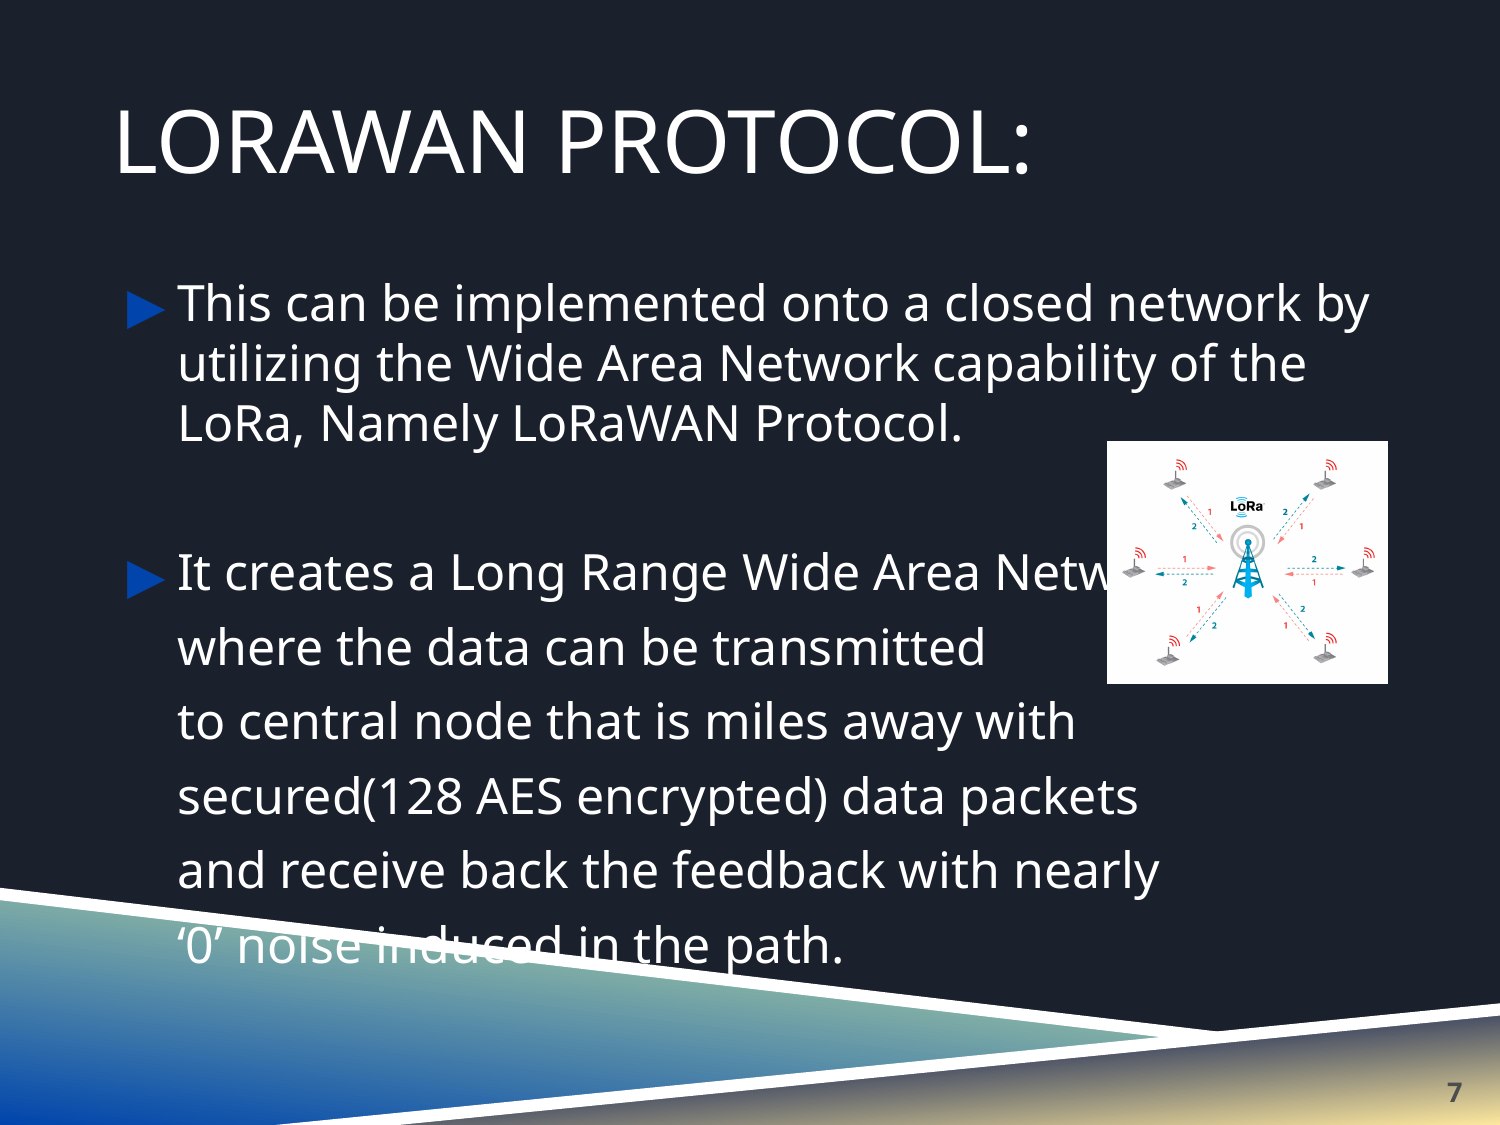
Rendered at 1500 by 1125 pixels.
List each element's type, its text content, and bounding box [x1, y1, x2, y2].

slide_number ‹#› [1387, 1052, 1463, 1113]
list This can be implemented onto a closed network by utilizing the Wide Area Network capability of the LoRa, Namely LoRaWAN Protocol. It creates a Long Range Wide Area Network where the data can be transmitted to central node that is miles away with secured(128 AES encrypted) data packets and receive back the feedback with nearly ‘0’ noise induced in the path. [112, 262, 1388, 876]
title LORAWAN PROTOCOL: [112, 45, 1388, 233]
picture [1106, 441, 1388, 684]
